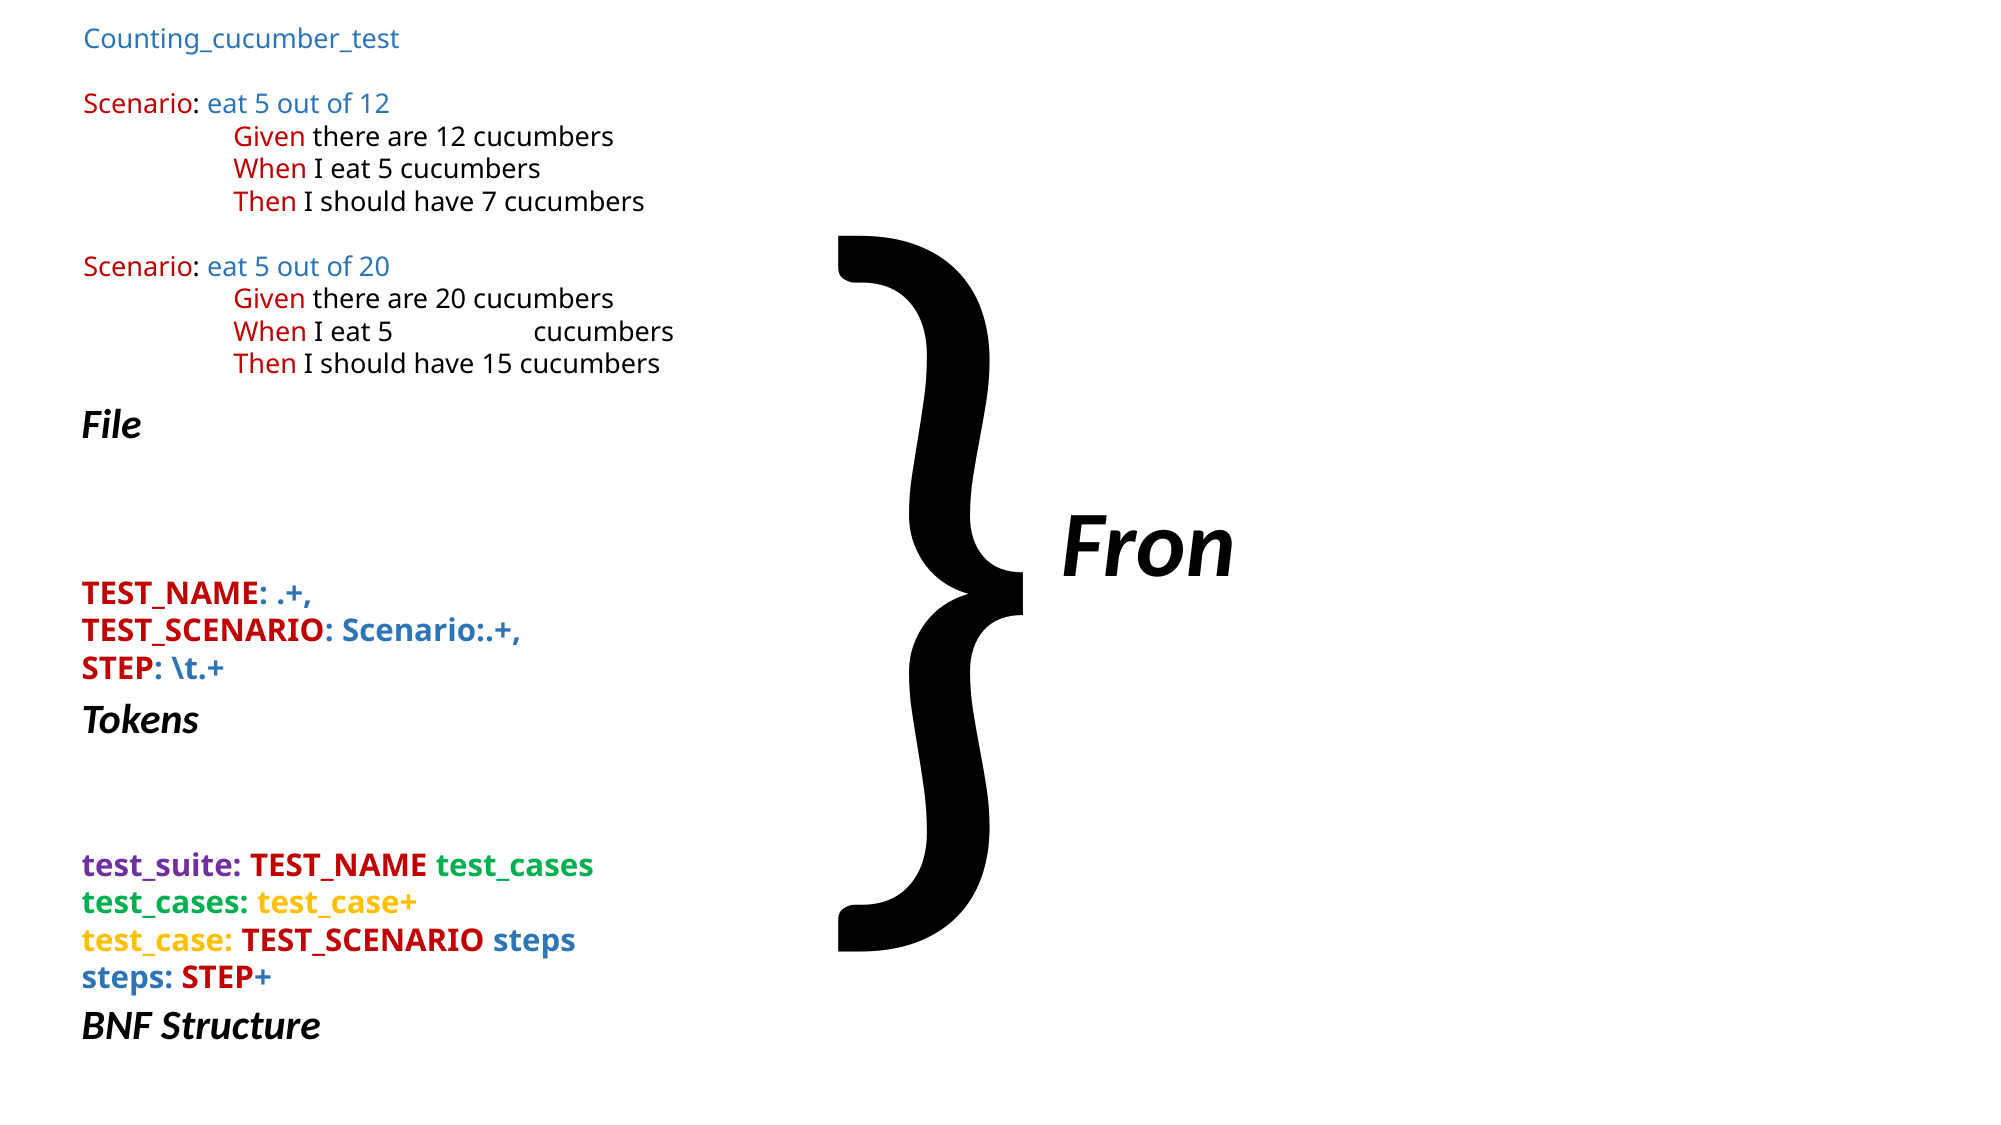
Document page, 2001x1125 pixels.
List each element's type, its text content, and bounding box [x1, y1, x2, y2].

text_box Fron [1047, 475, 1324, 603]
text_box test_suite: TEST_NAME test_cases test_cases: test_case+ test_case: TEST_SCENARIO steps steps: STEP+ [66, 837, 776, 1003]
text_box } [776, 0, 1109, 1013]
text_box Counting_cucumber_test Scenario: eat 5 out of 12 Given there are 12 cucumbers When I eat 5 cucumbers Then I should have 7 cucumbers Scenario: eat 5 out of 20 Given there are 20 cucumbers When I eat 5 cucumbers Then I should have 15 cucumbers [68, 14, 776, 387]
text_box Tokens [66, 693, 413, 750]
text_box BNF Structure [66, 990, 413, 1056]
text_box File [66, 389, 689, 455]
text_box TEST_NAME: .+, TEST_SCENARIO: Scenario:.+, STEP: \t.+ [66, 565, 654, 693]
